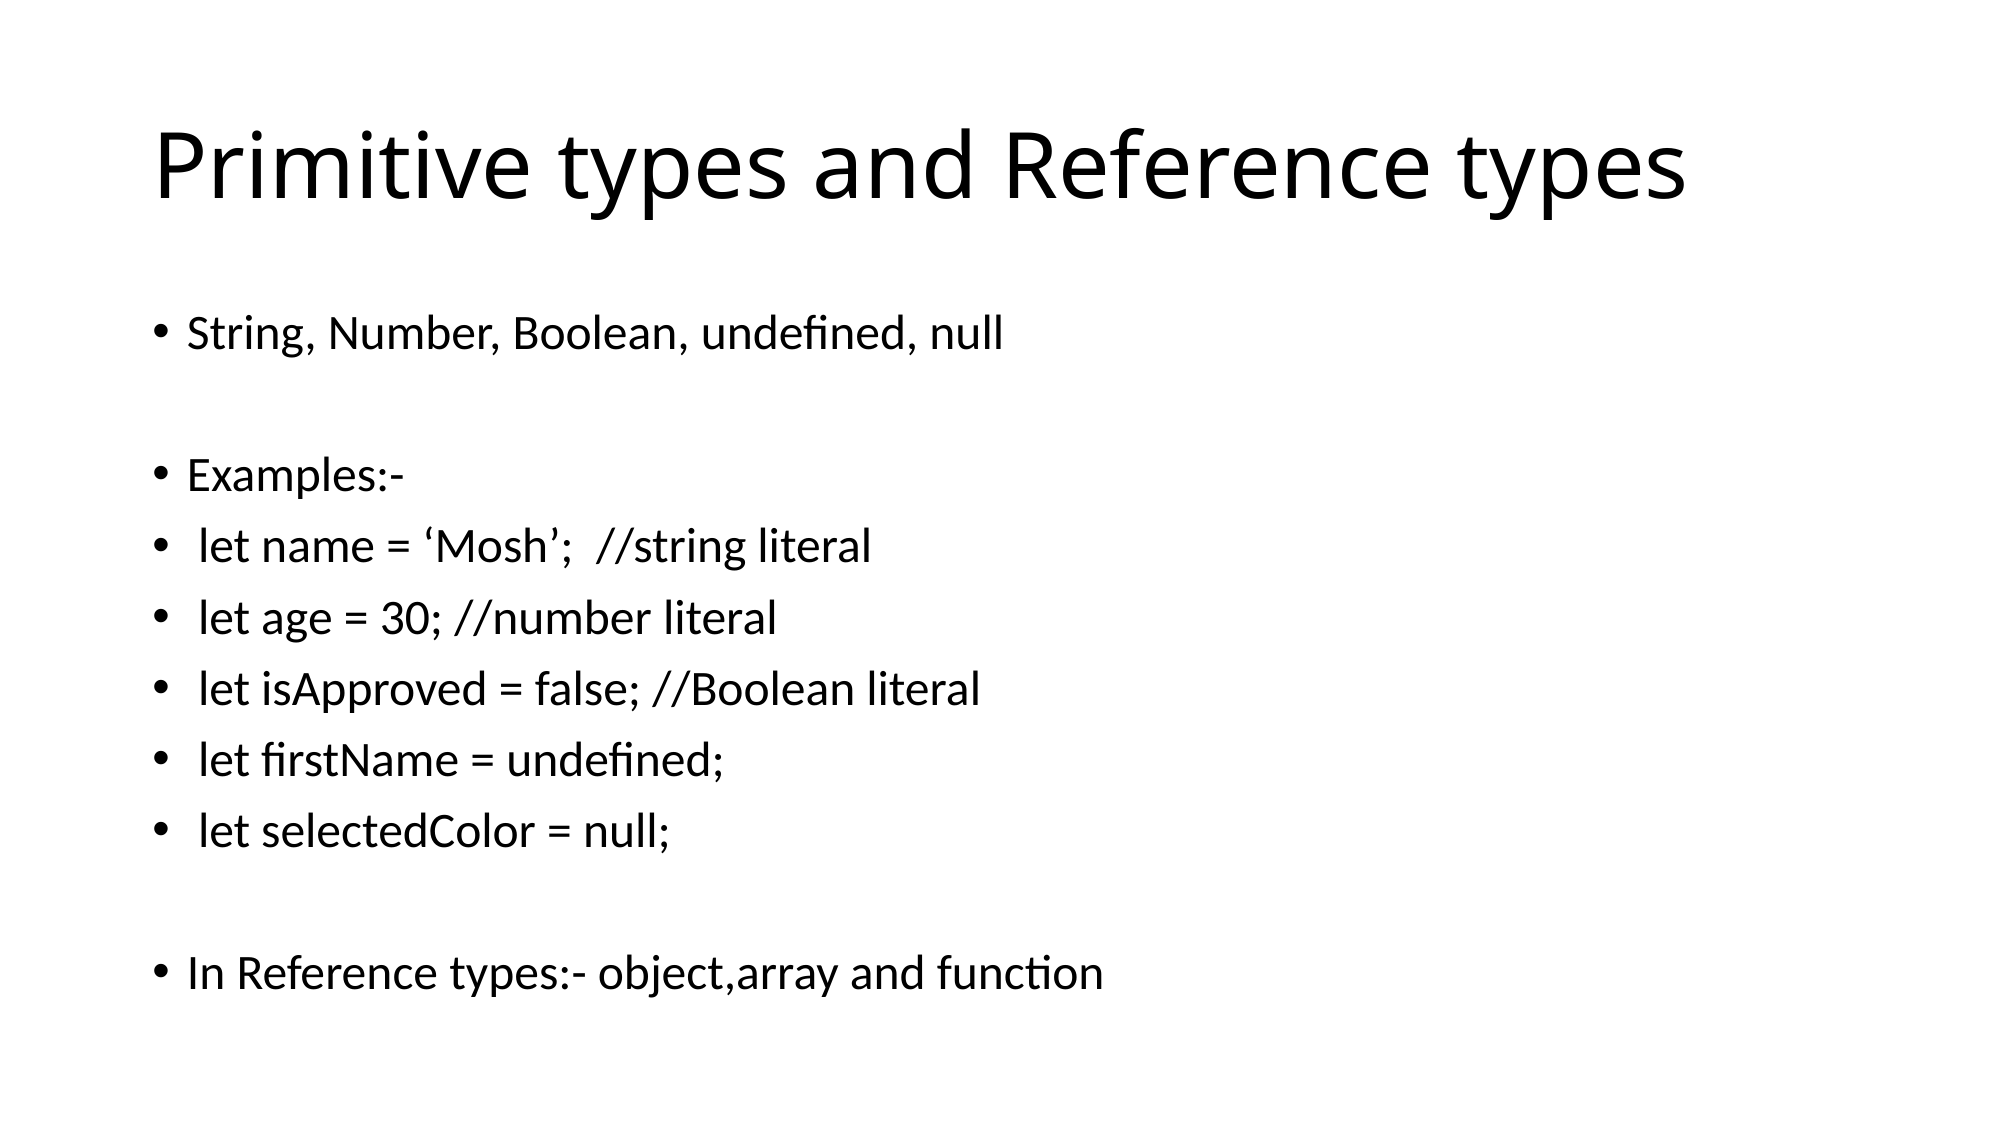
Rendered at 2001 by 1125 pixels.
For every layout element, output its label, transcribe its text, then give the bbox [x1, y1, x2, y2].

list String, Number, Boolean, undefined, null Examples:- let name = ‘Mosh’; //string literal let age = 30; //number literal let isApproved = false; //Boolean literal let firstName = undefined; let selectedColor = null; In Reference types:- object,array and function [137, 299, 1863, 1014]
title Primitive types and Reference types [137, 59, 1863, 278]
